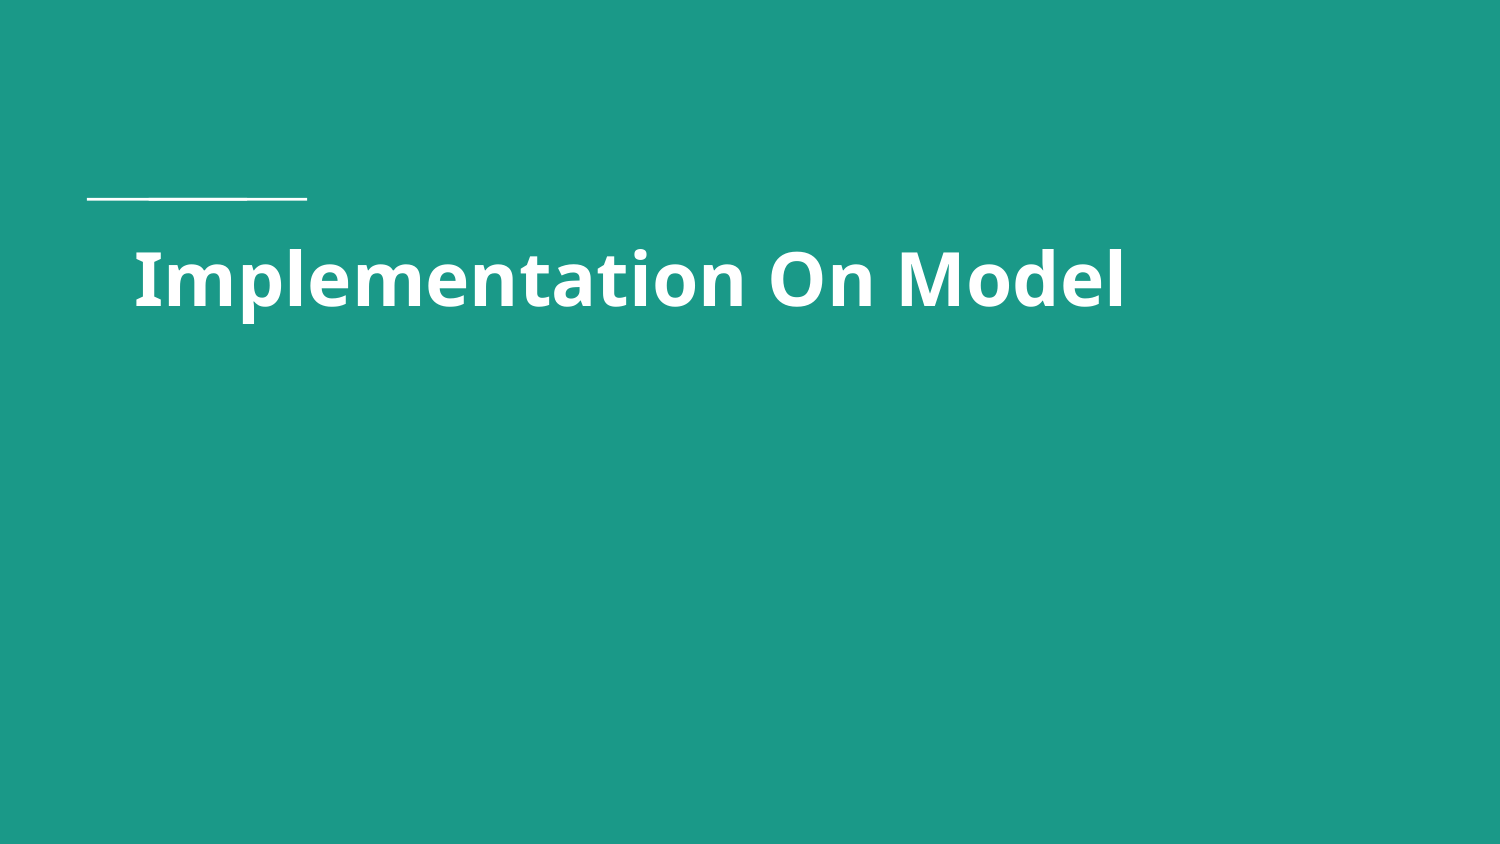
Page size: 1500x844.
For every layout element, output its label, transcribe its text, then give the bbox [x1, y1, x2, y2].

title Implementation On Model [119, 216, 1381, 466]
